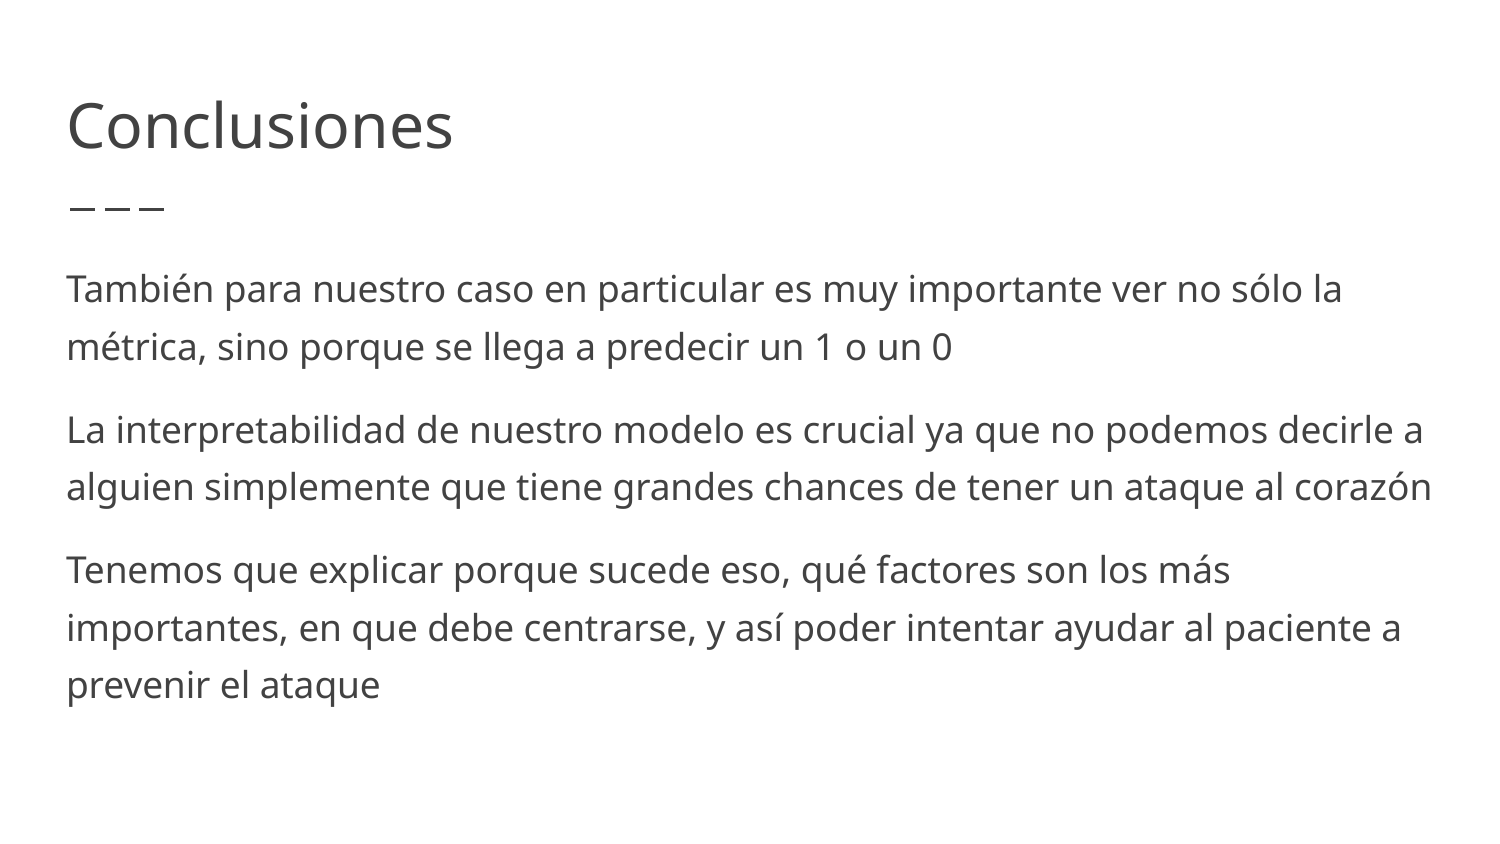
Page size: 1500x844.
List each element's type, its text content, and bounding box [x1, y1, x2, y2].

list También para nuestro caso en particular es muy importante ver no sólo la métrica, sino porque se llega a predecir un 1 o un 0 La interpretabilidad de nuestro modelo es crucial ya que no podemos decirle a alguien simplemente que tiene grandes chances de tener un ataque al corazón Tenemos que explicar porque sucede eso, qué factores son los más importantes, en que debe centrarse, y así poder intentar ayudar al paciente a prevenir el ataque [51, 240, 1449, 750]
title Conclusiones [51, 61, 1449, 182]
